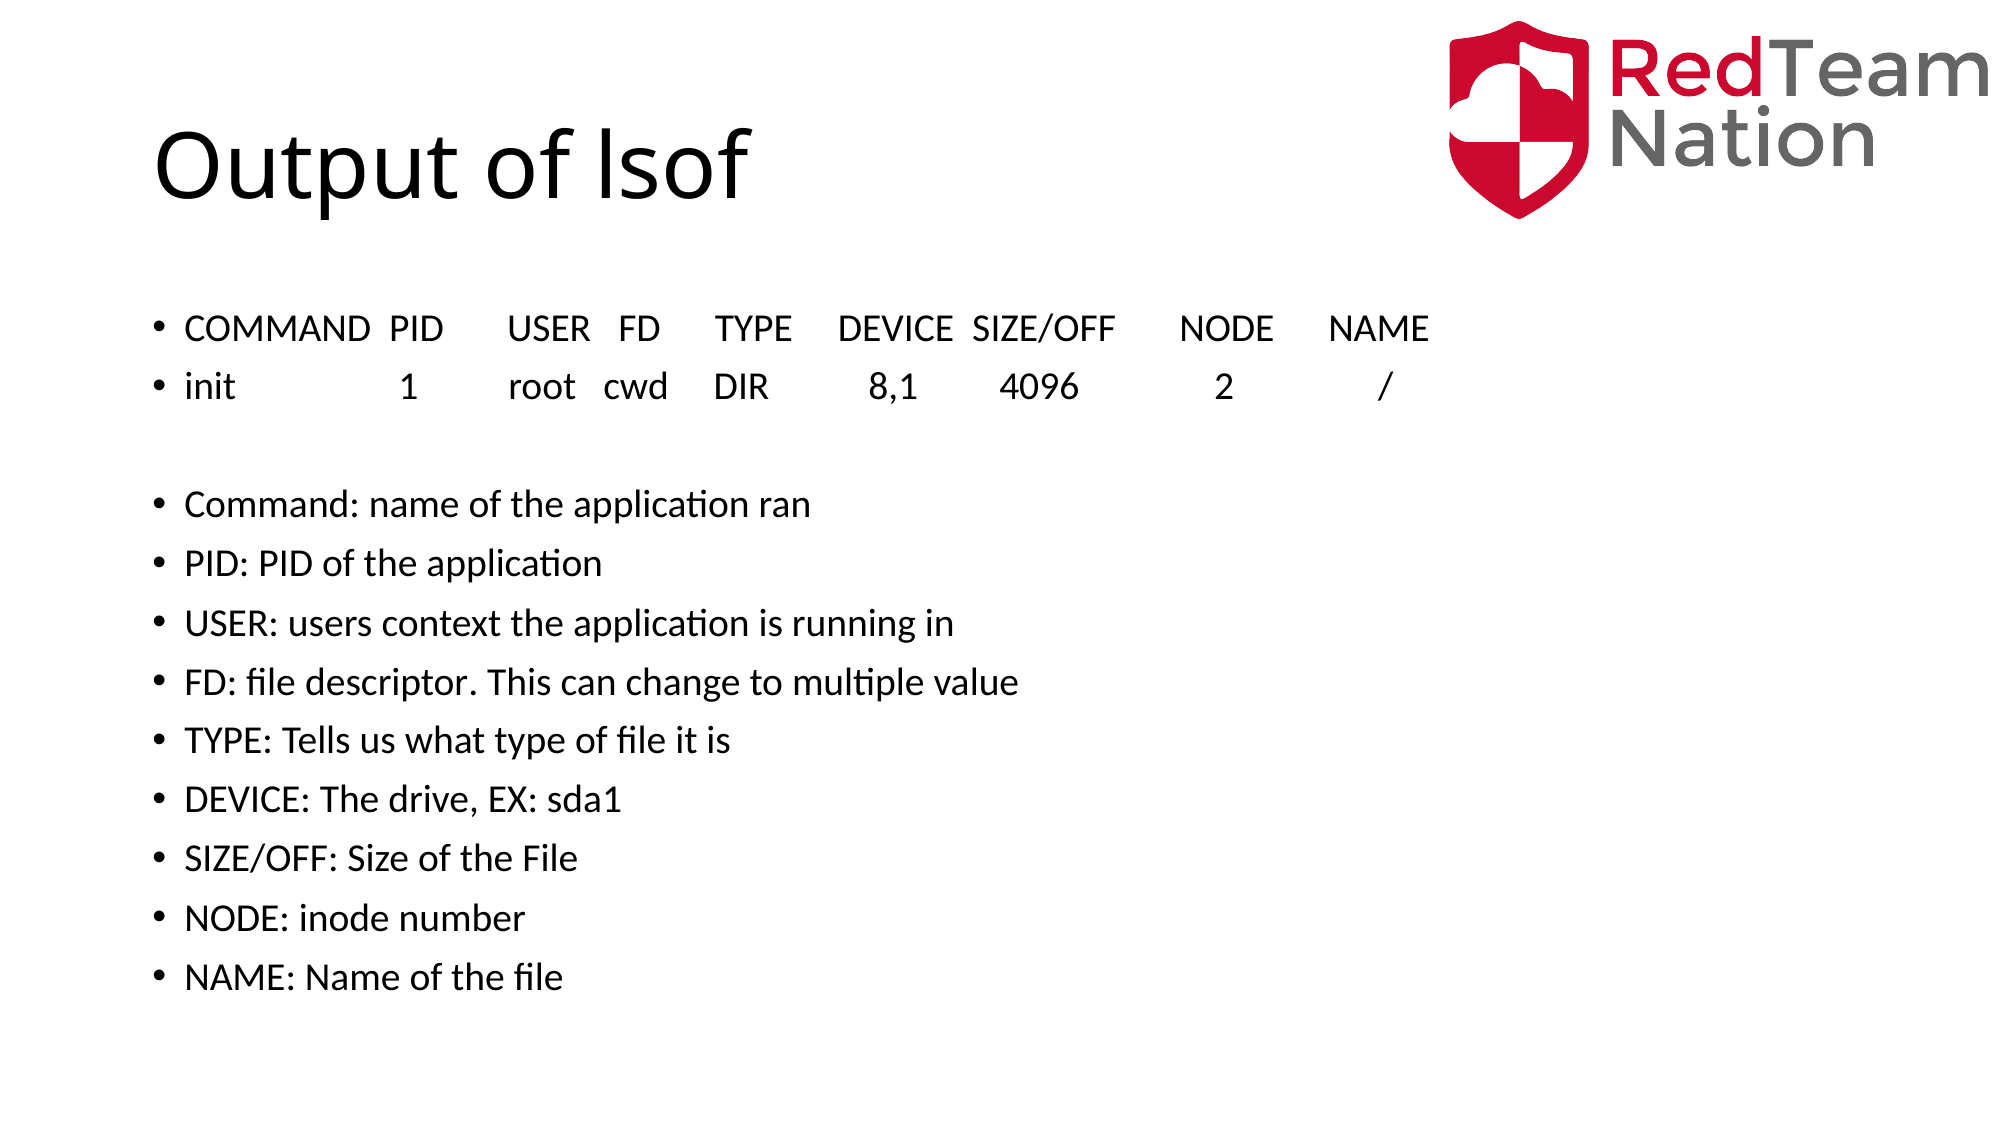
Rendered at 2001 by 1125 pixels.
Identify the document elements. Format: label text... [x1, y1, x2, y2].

list COMMAND PID USER FD TYPE DEVICE SIZE/OFF NODE NAME init 1 root cwd DIR 8,1 4096 2 / Command: name of the application ran PID: PID of the application USER: users context the application is running in FD: file descriptor. This can change to multiple value TYPE: Tells us what type of file it is DEVICE: The drive, EX: sda1 SIZE/OFF: Size of the File NODE: inode number NAME: Name of the file [137, 299, 1863, 1014]
title Output of lsof [137, 59, 1863, 278]
picture [1449, 21, 1988, 220]
